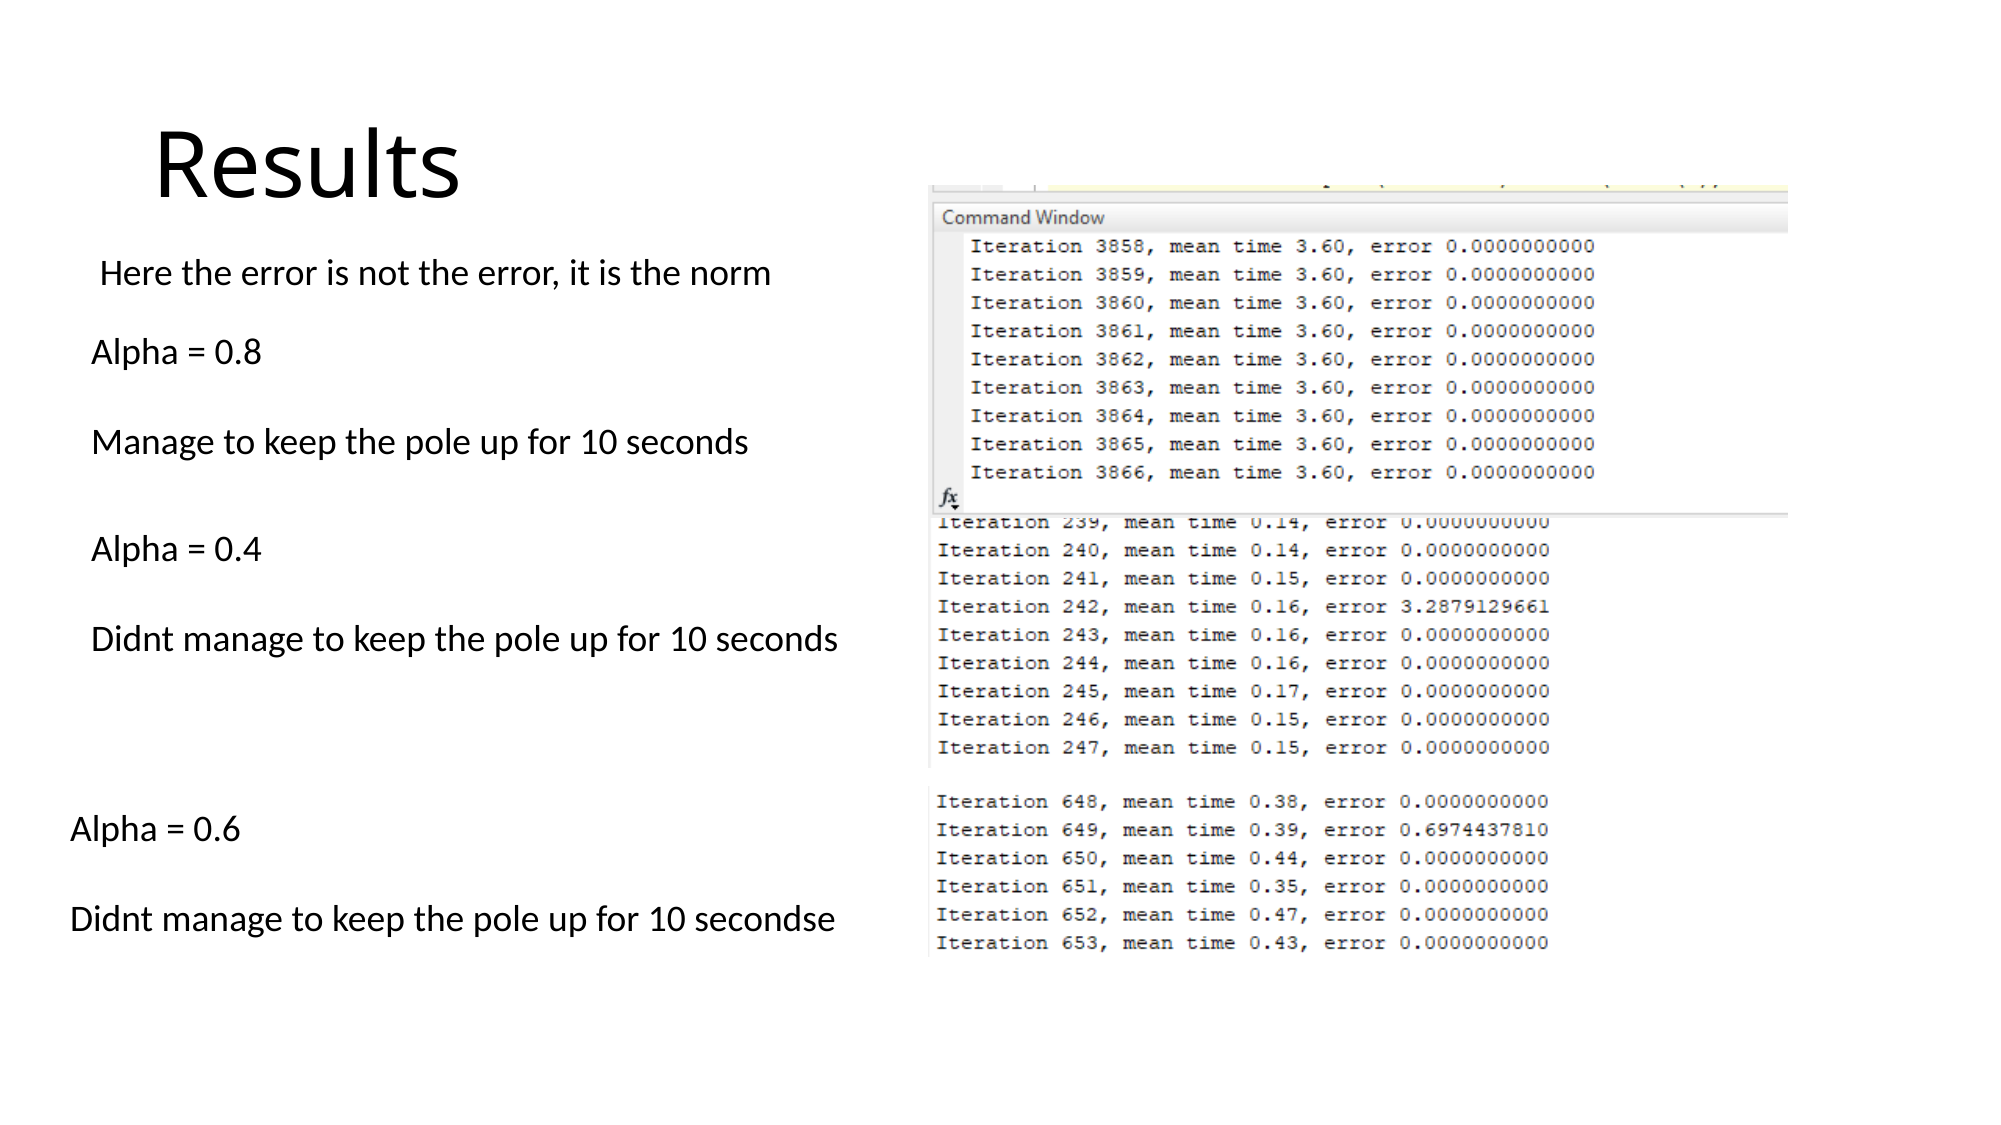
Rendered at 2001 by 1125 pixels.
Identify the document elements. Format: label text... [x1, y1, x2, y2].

title Results [137, 59, 1863, 277]
picture [928, 786, 1565, 957]
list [928, 185, 1788, 518]
text_box Here the error is not the error, it is the norm [85, 240, 789, 300]
picture [928, 518, 1560, 768]
